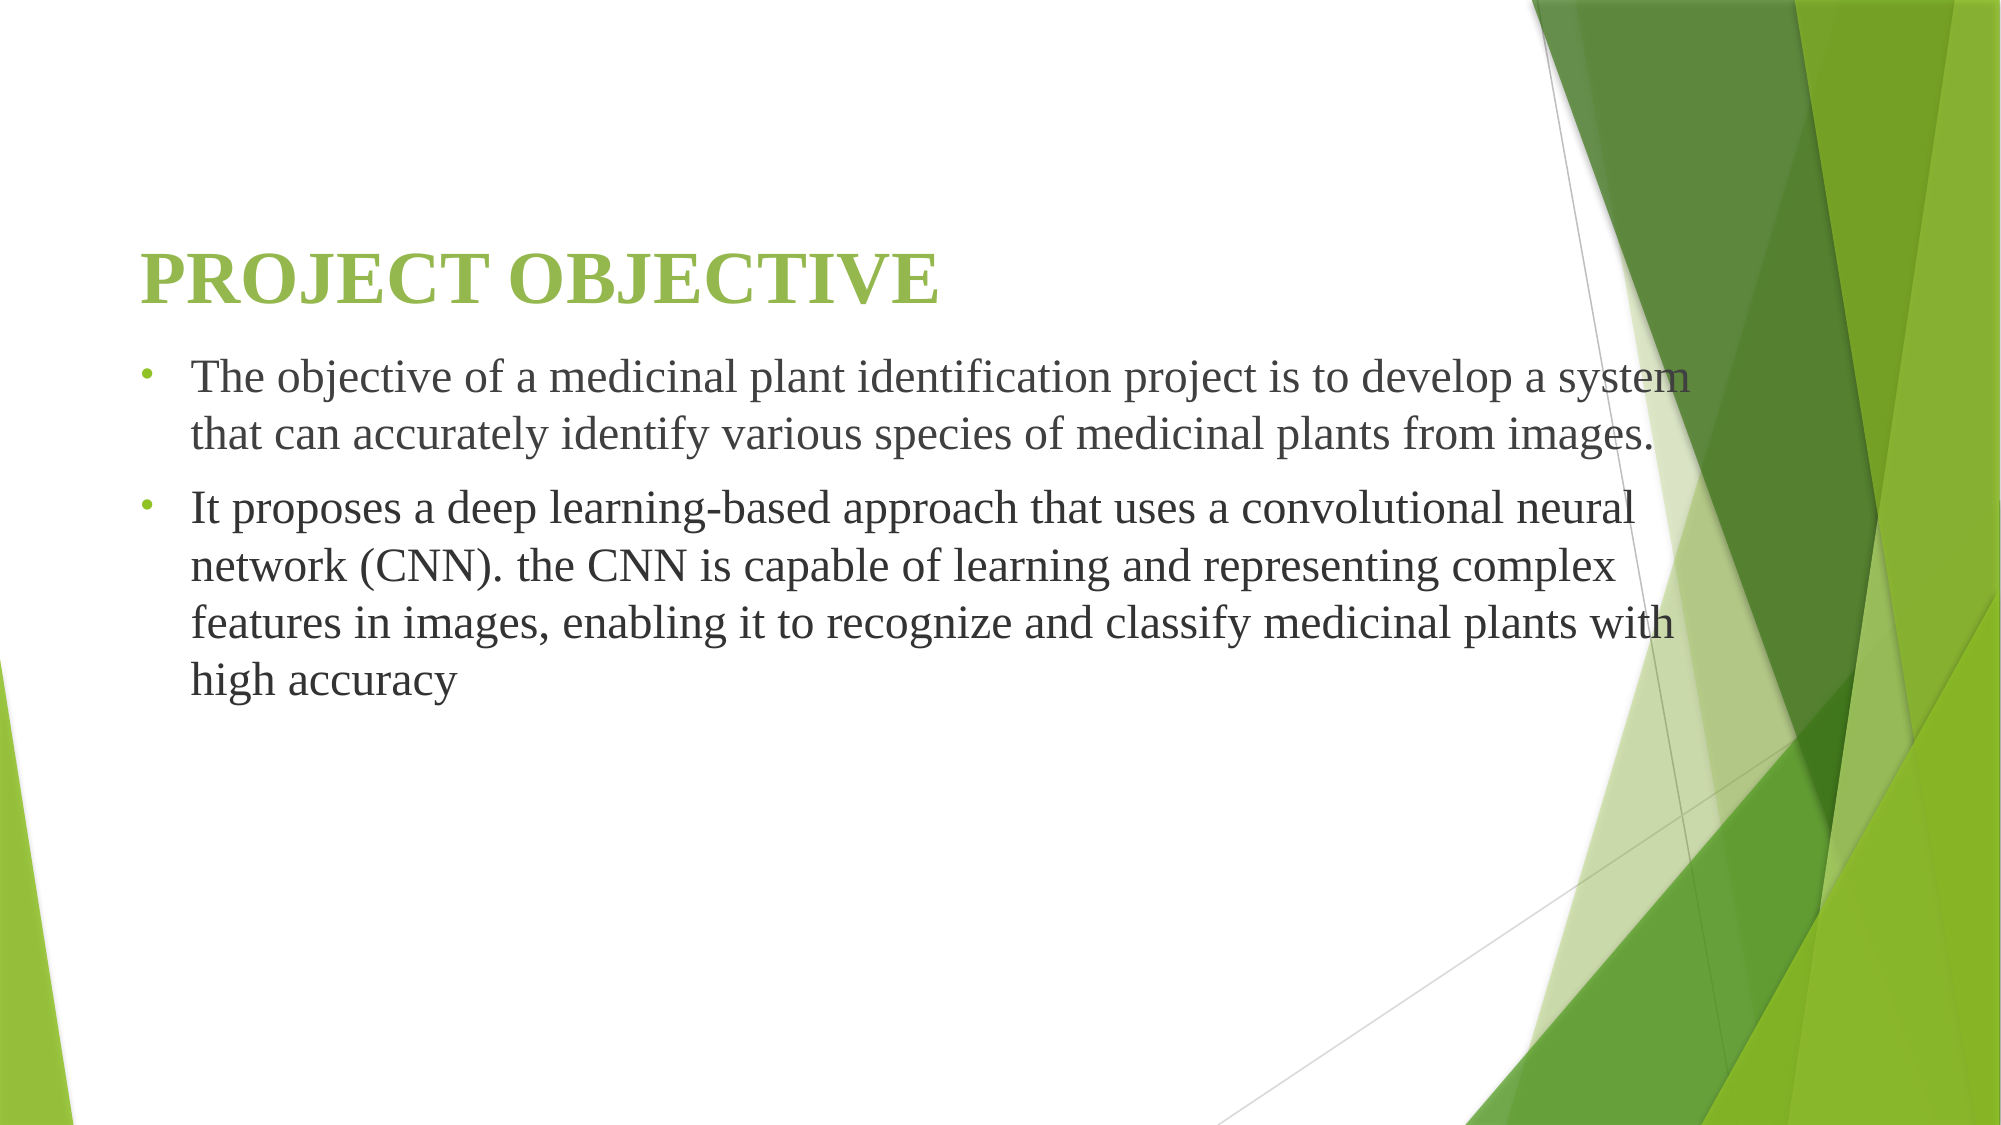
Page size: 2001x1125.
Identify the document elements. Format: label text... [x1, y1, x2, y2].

title PROJECT OBJECTIVE [125, 220, 1948, 563]
list The objective of a medicinal plant identification project is to develop a system that can accurately identify various species of medicinal plants from images. It proposes a deep learning-based approach that uses a convolutional neural network (CNN). the CNN is capable of learning and representing complex features in images, enabling it to recognize and classify medicinal plants with high accuracy [125, 337, 1721, 755]
